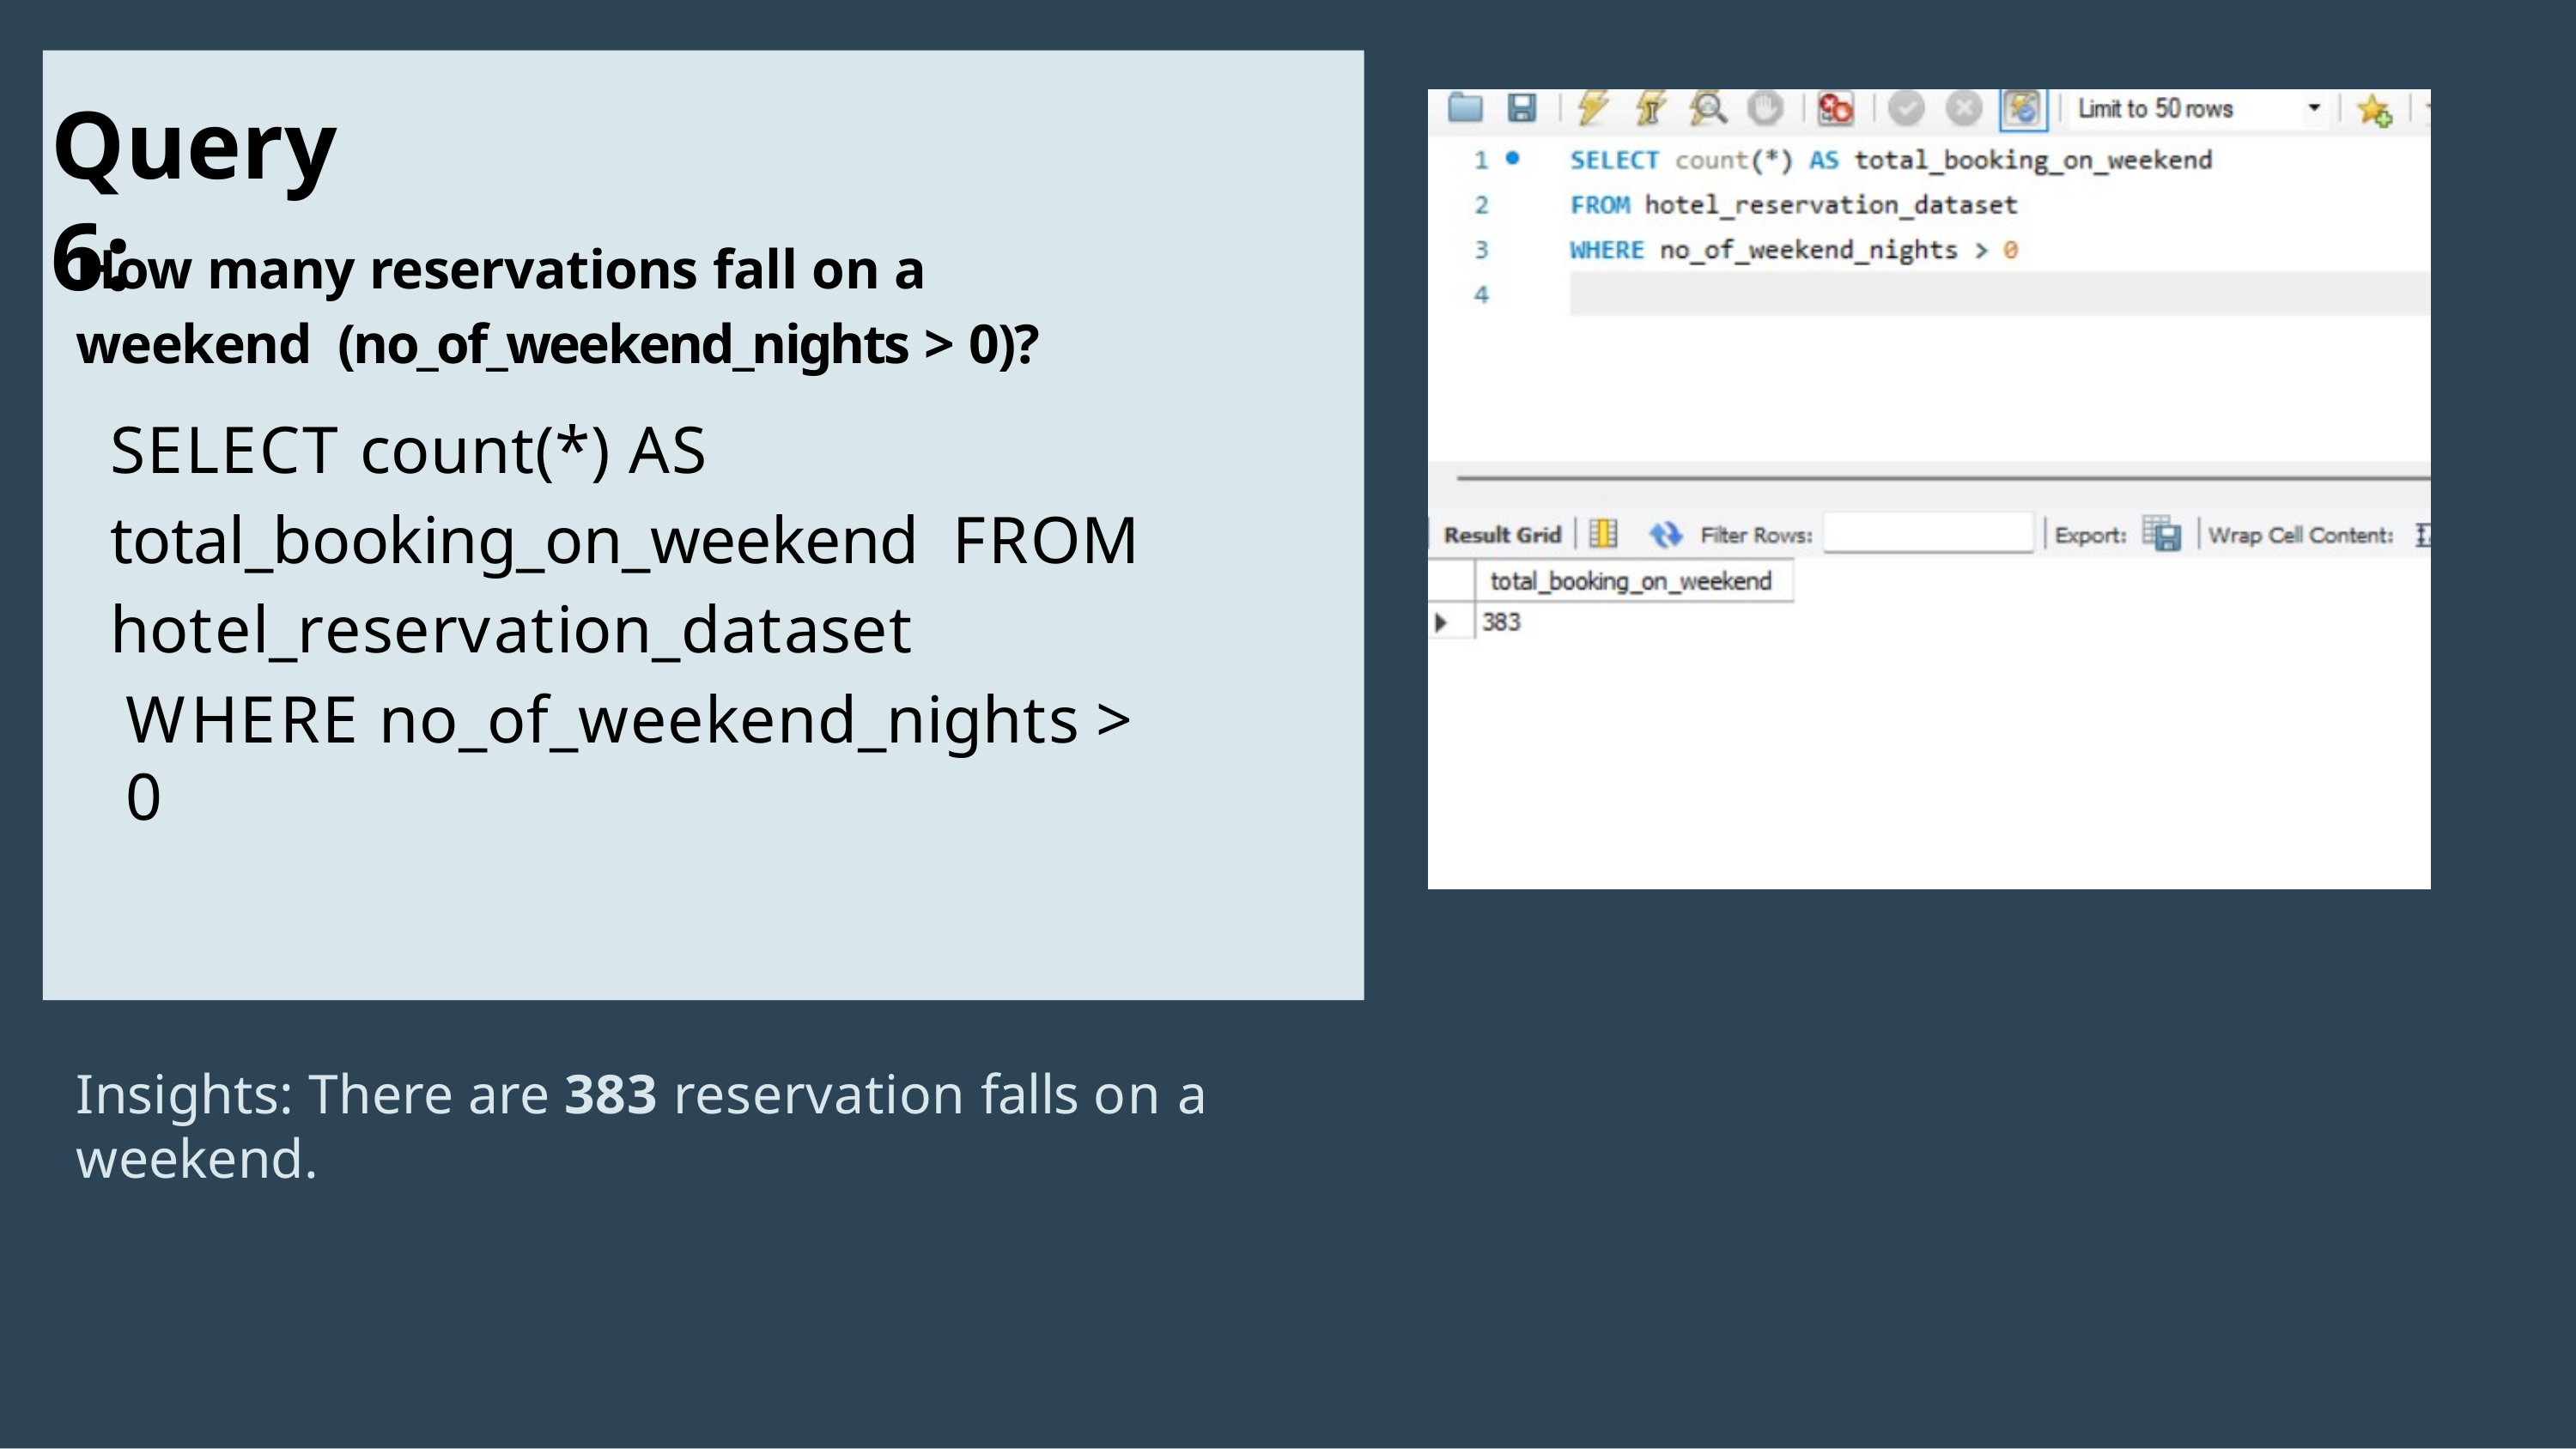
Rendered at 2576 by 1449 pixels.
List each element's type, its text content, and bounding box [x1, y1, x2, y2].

picture [1428, 88, 2431, 889]
text_box [42, 50, 1364, 1001]
title Query 6: [49, 84, 440, 329]
text_box How many reservations fall on a weekend (no_of_weekend_nights > 0)? SELECT count(*) AS total_booking_on_weekend FROM hotel_reservation_dataset WHERE no_of_weekend_nights > 0 [74, 222, 1187, 834]
text_box Insights: There are 383 reservation falls on a weekend. [74, 1058, 1413, 1190]
